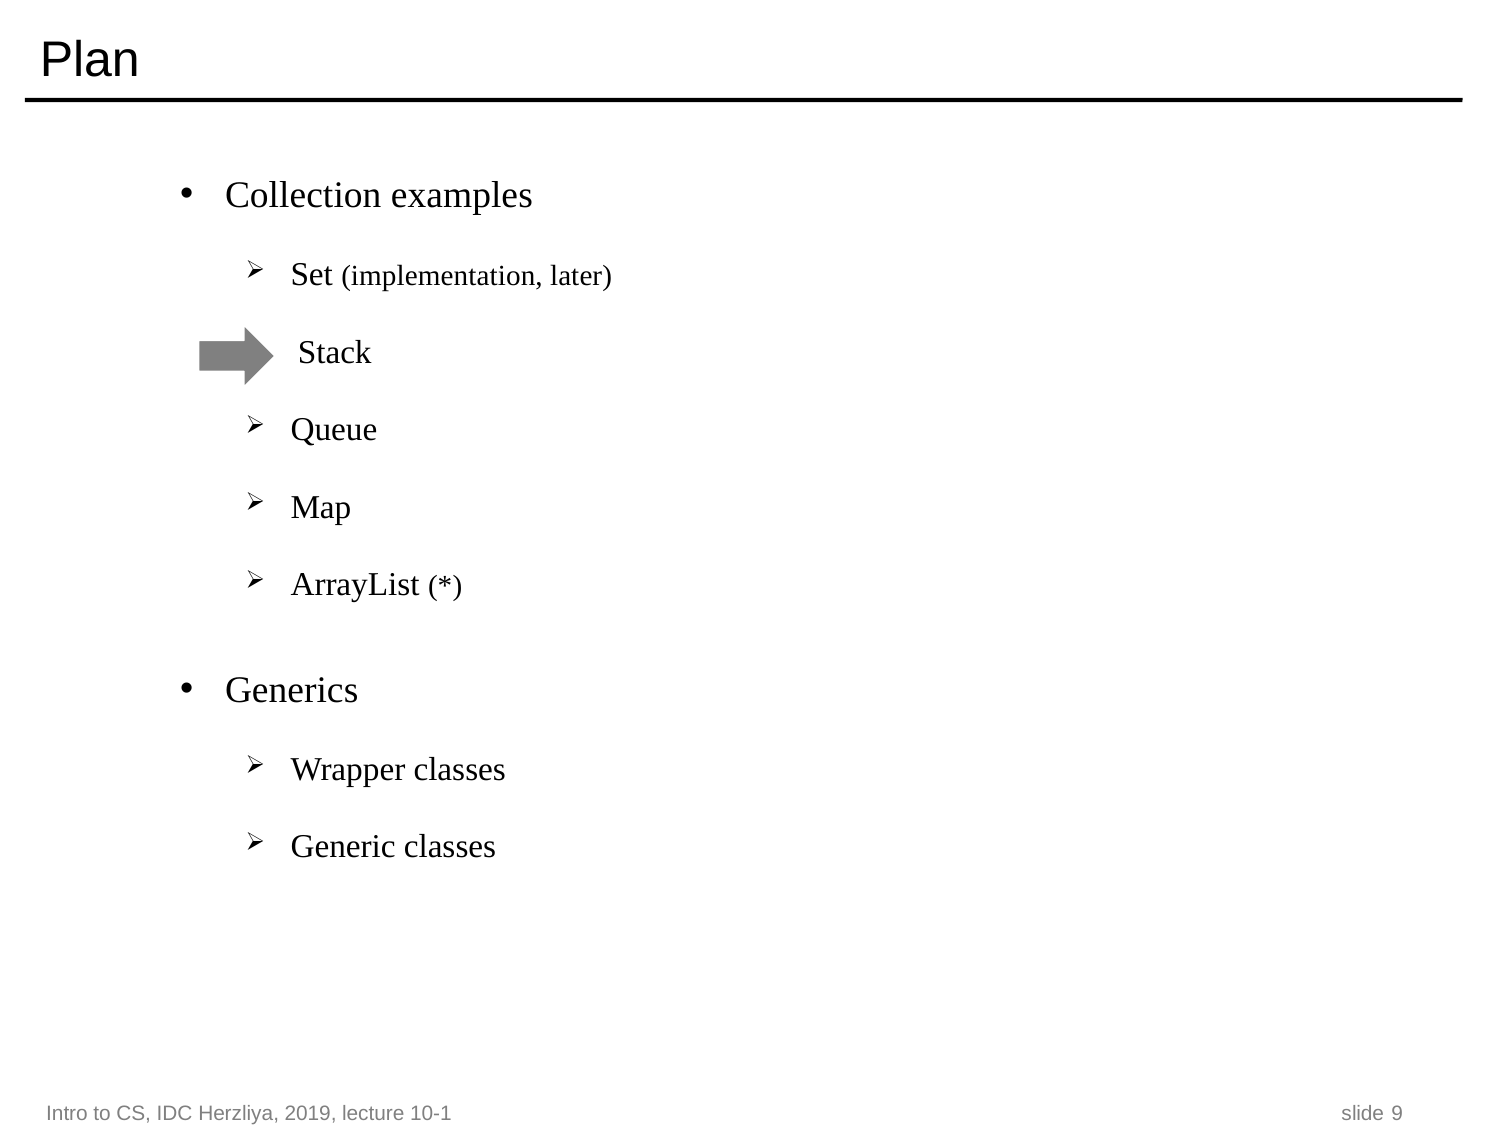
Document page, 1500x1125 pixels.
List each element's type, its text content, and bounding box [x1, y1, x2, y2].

list Collection examples Set (implementation, later) Stack Queue Map ArrayList (*) Generics Wrapper classes Generic classes [150, 162, 954, 888]
text_box [198, 324, 275, 387]
title Plan [24, 12, 1463, 100]
